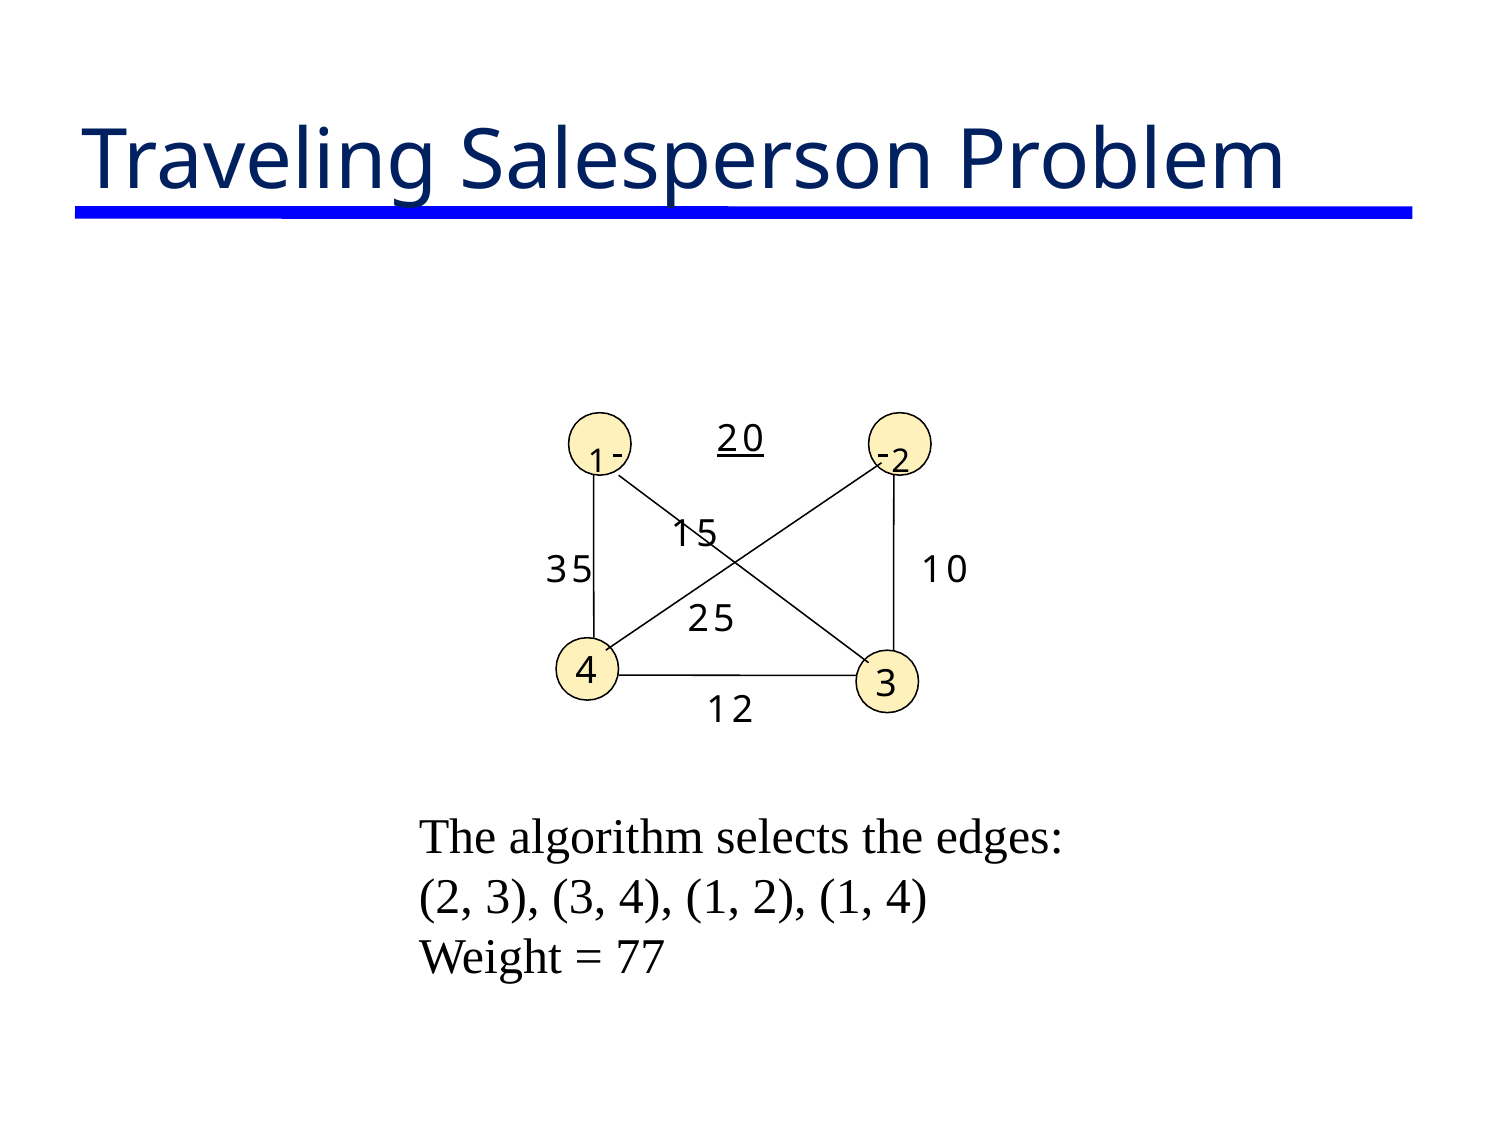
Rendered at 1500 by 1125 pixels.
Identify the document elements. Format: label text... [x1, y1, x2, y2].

text_box [921, 420, 932, 467]
text_box 35 [543, 543, 596, 591]
text_box 12 [704, 682, 757, 730]
text_box [556, 637, 619, 701]
text_box [856, 650, 919, 713]
text_box 25 [685, 592, 738, 640]
text_box 3 [873, 656, 902, 704]
text_box 4 [573, 644, 602, 692]
text_box [568, 420, 579, 468]
title Traveling Salesperson Problem [66, 24, 1413, 213]
text_box The algorithm selects the edges: (2, 3), (3, 4), (1, 2), (1, 4) Weight = 77 [404, 795, 1096, 991]
text_box 10 [918, 543, 971, 591]
text_box 1 20 2 15 [579, 393, 921, 555]
